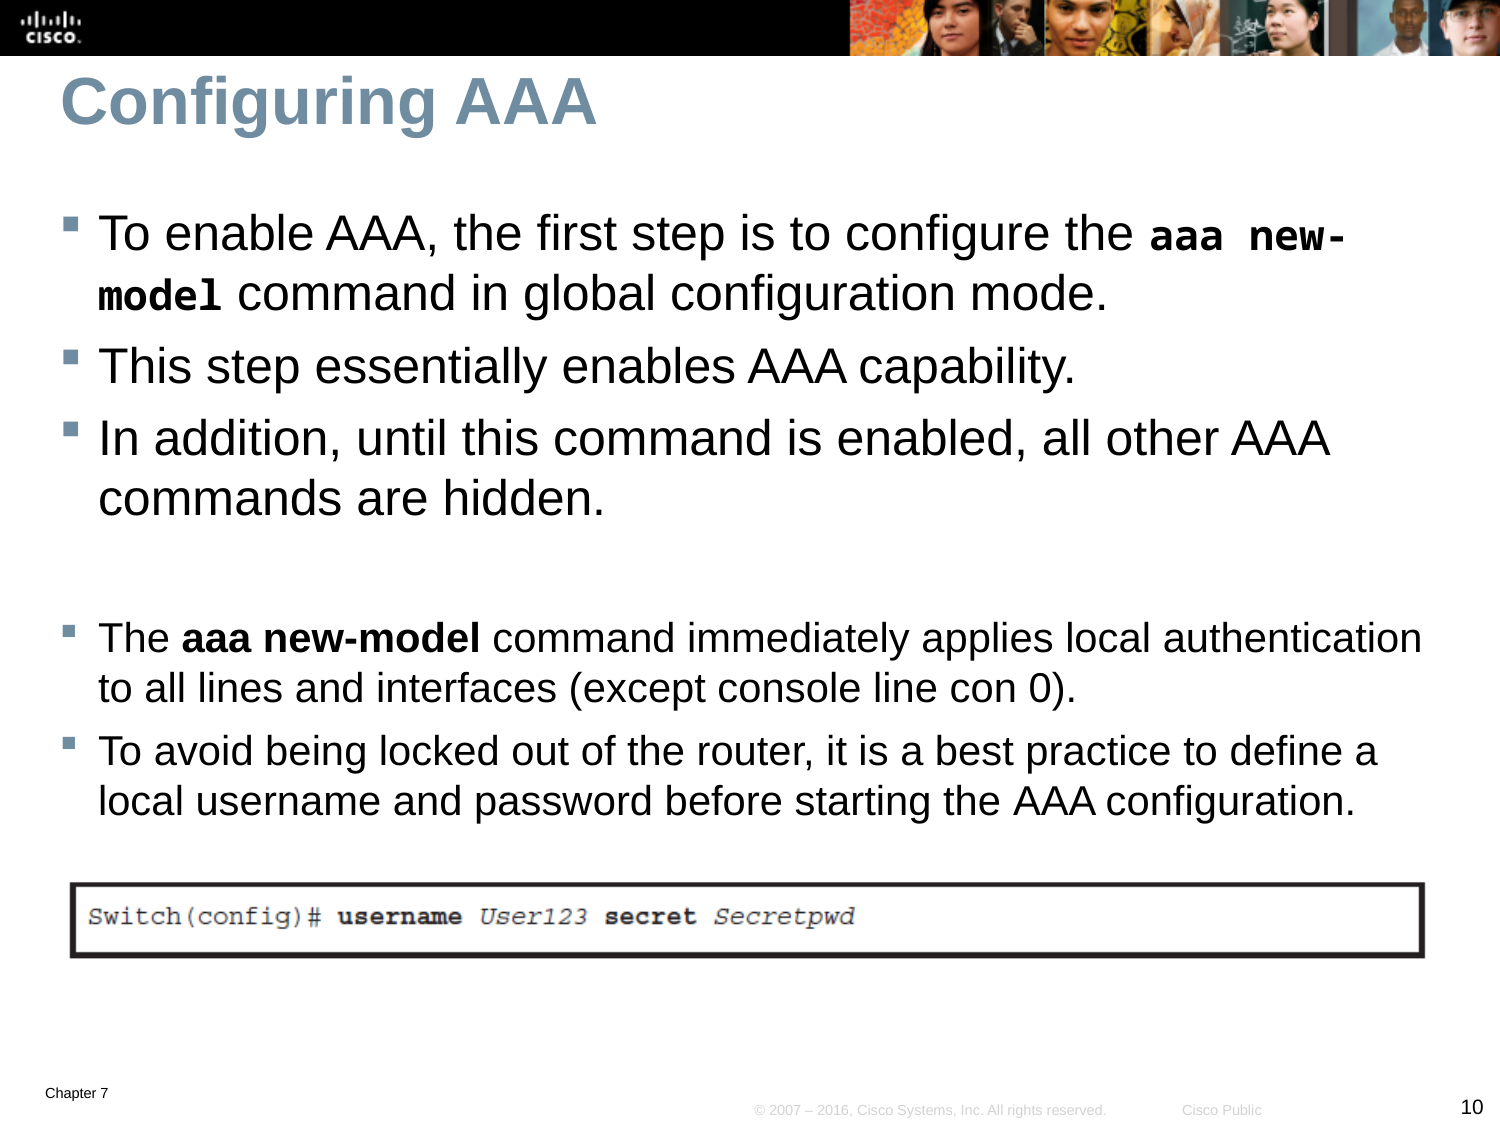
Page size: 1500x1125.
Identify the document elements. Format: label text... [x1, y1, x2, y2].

list To enable AAA, the first step is to configure the aaa new-model command in global configuration mode. This step essentially enables AAA capability. In addition, until this command is enabled, all other AAA commands are hidden. The aaa new-model command immediately applies local authentication to all lines and interfaces (except console line con 0). To avoid being locked out of the router, it is a best practice to define a local username and password before starting the AAA configuration. [45, 193, 1444, 1037]
picture [58, 866, 1444, 969]
picture [0, 0, 1500, 56]
title Configuring AAA [45, 59, 1444, 182]
